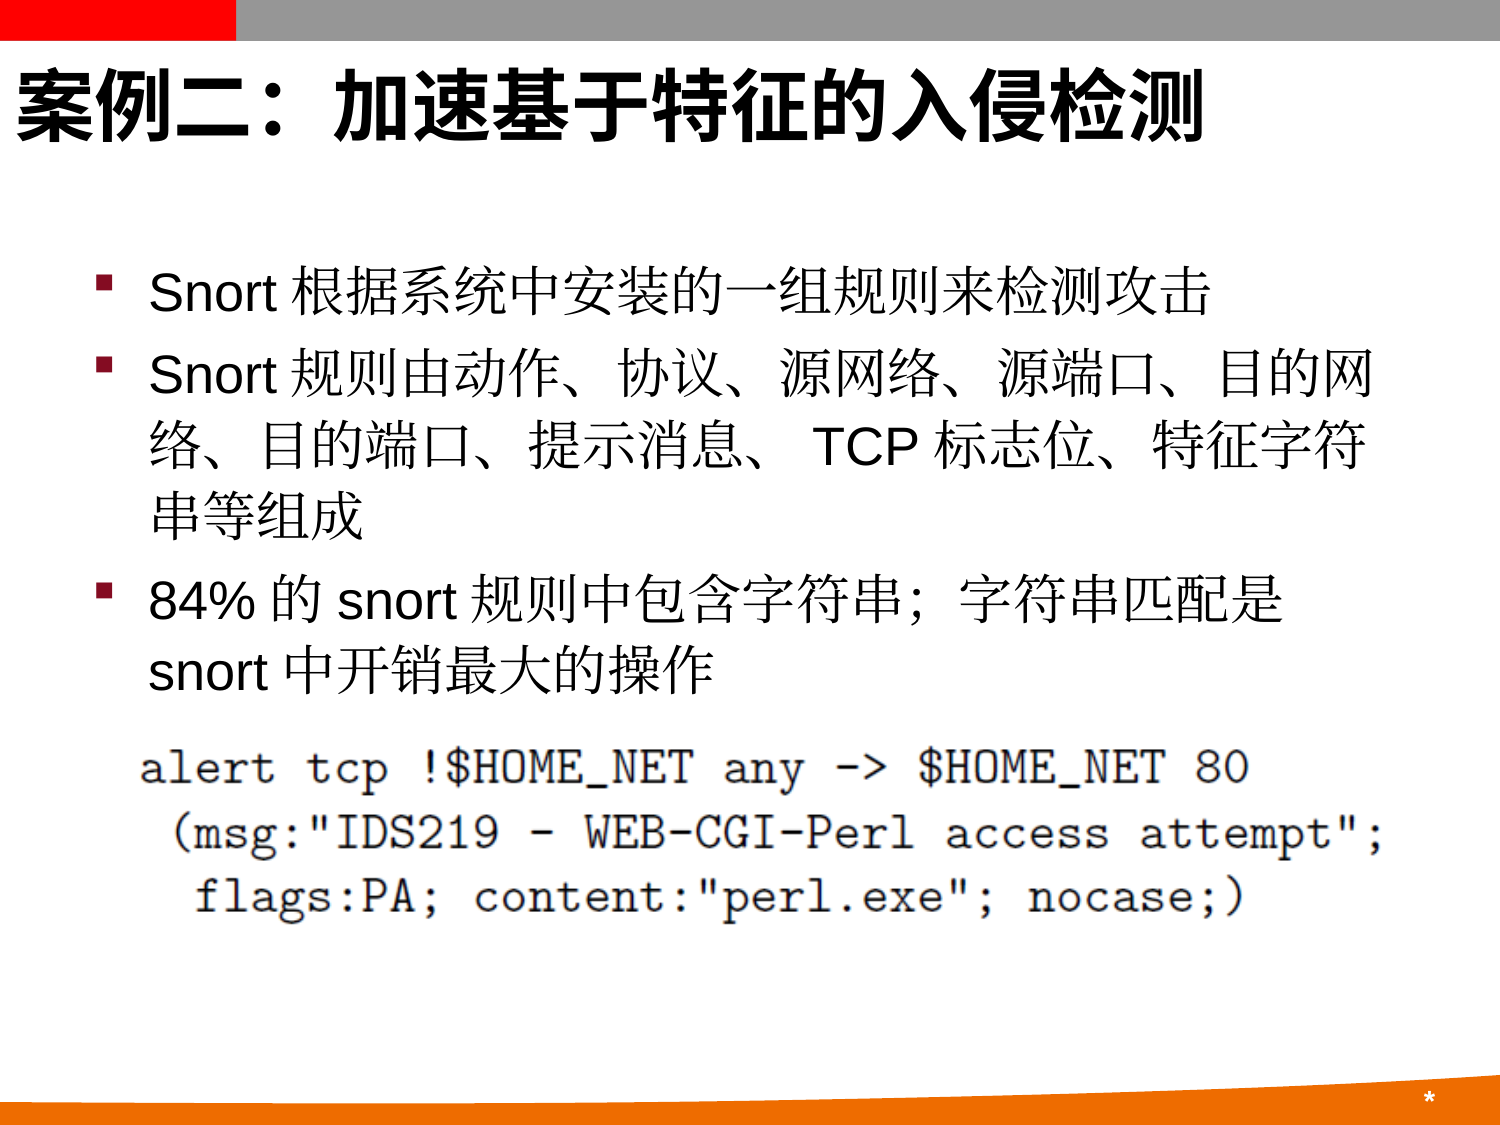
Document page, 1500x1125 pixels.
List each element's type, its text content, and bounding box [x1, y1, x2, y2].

title 案例二：加速基于特征的入侵检测 [0, 47, 1463, 160]
picture [111, 703, 1412, 949]
list Snort根据系统中安装的一组规则来检测攻击 Snort规则由动作、协议、源网络、源端口、目的网络、目的端口、提示消息、TCP标志位、特征字符串等组成 84%的snort规则中包含字符串；字符串匹配是snort中开销最大的操作 [76, 242, 1428, 987]
